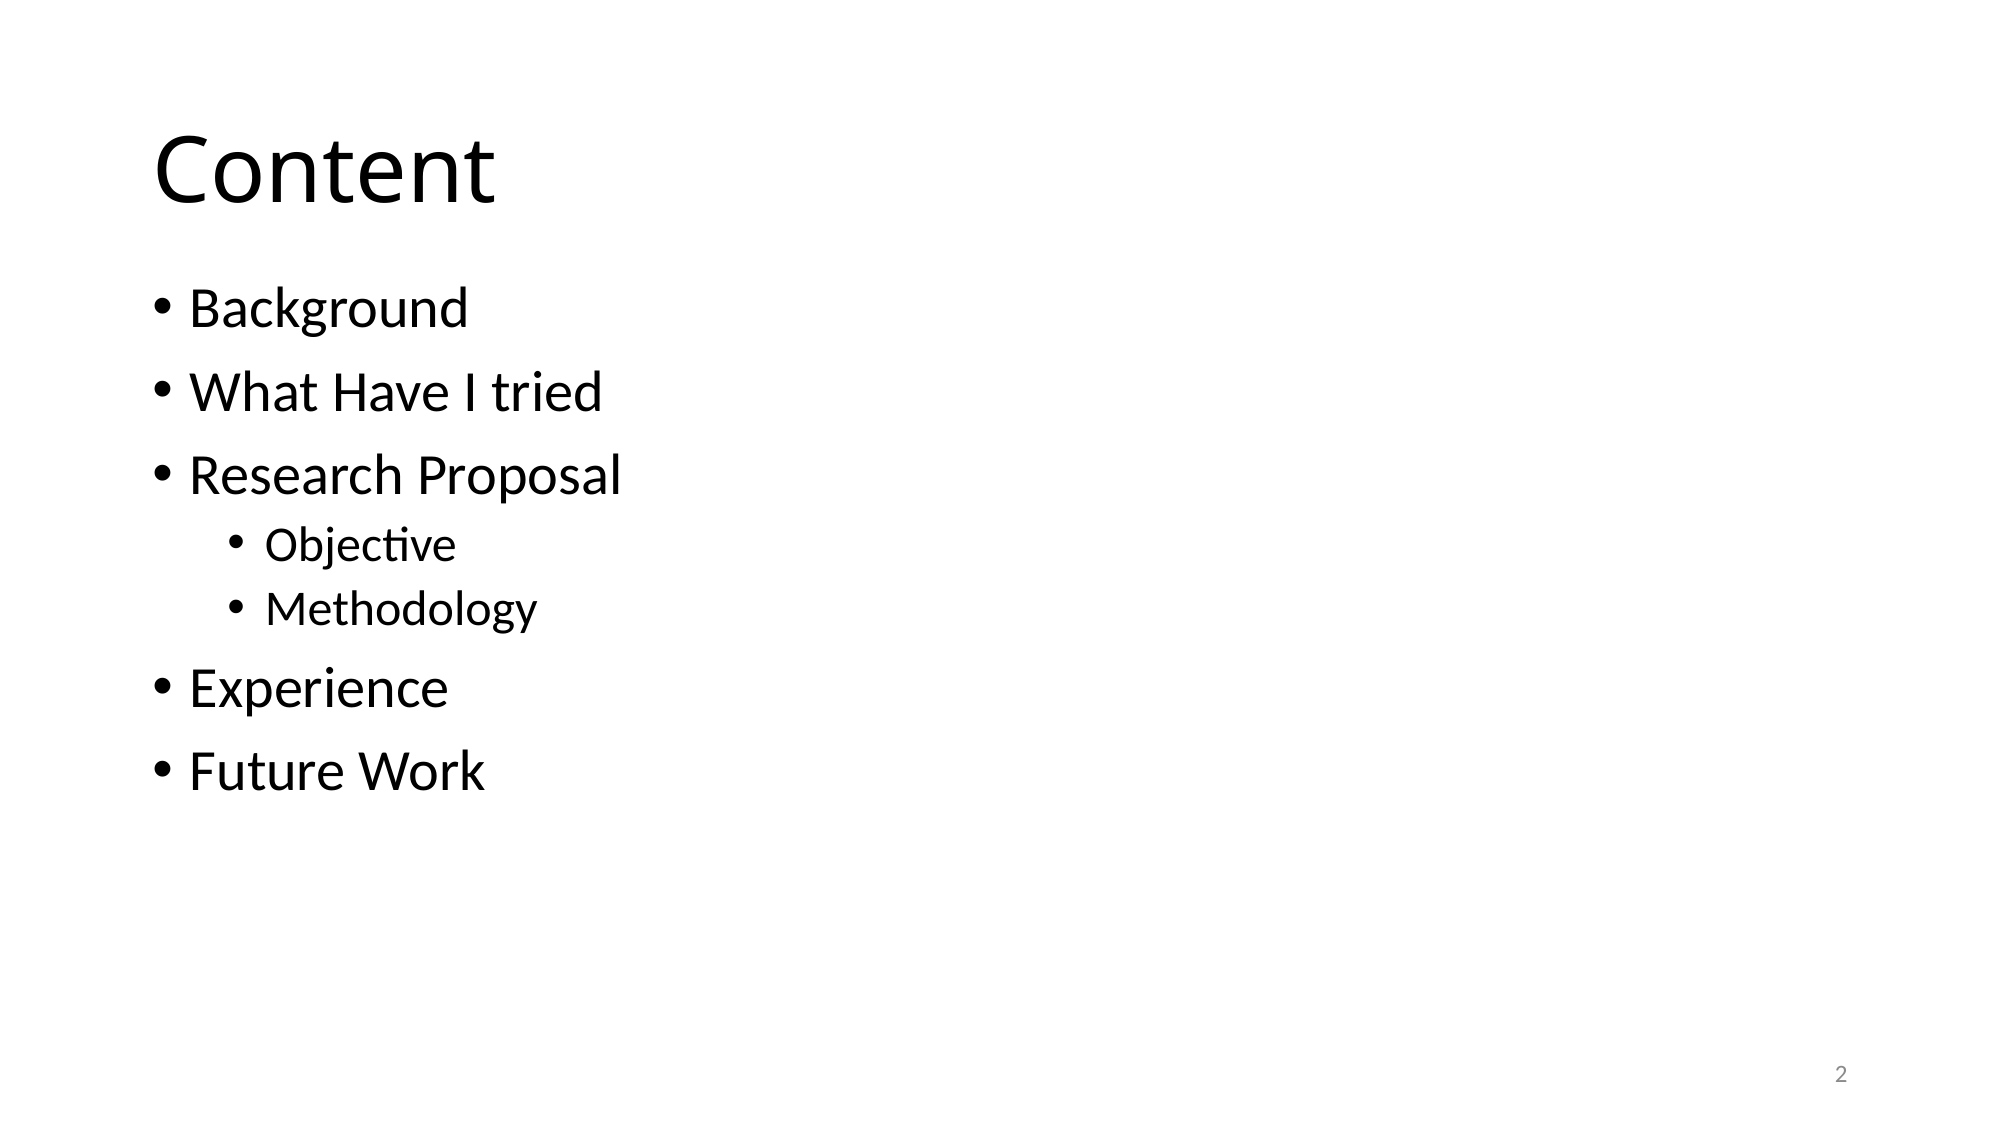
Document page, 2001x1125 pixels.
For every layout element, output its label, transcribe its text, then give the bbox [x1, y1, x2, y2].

slide_number 2 [1412, 1042, 1863, 1103]
list Background What Have I tried Research Proposal Objective Methodology Experience Future Work [137, 269, 1863, 1014]
title Content [137, 64, 1863, 269]
